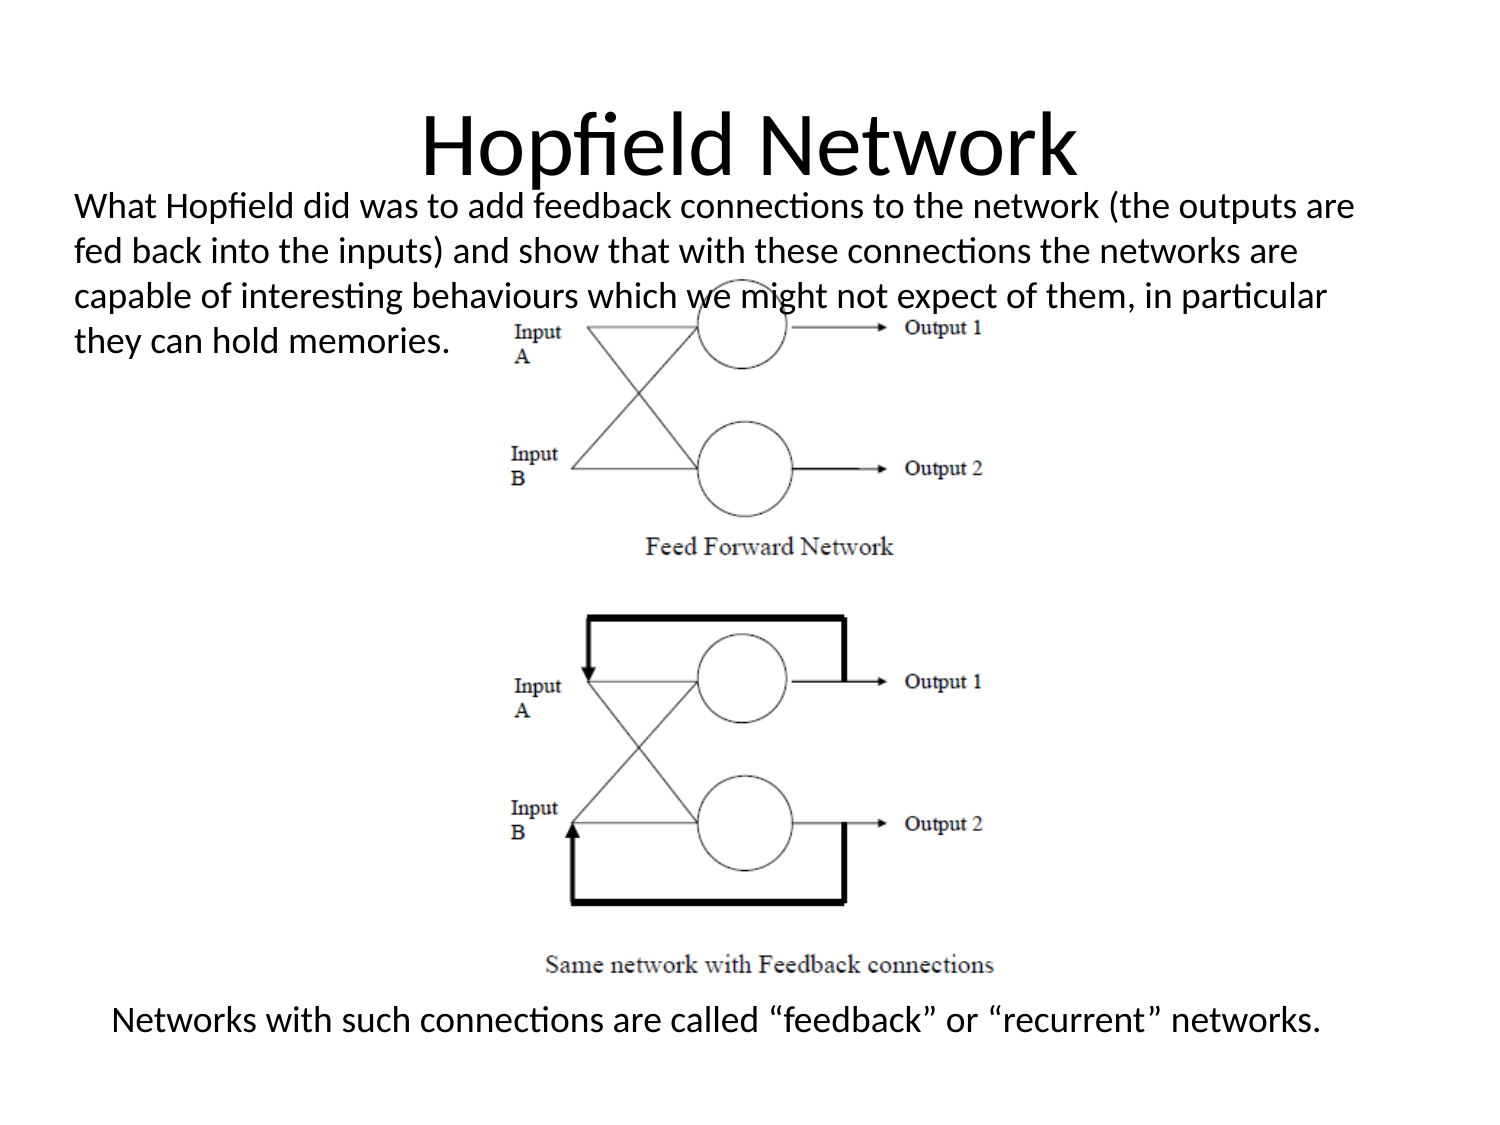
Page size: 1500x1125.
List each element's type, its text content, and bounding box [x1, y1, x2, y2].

title Hopfield Network [75, 45, 1425, 173]
text_box What Hopfield did was to add feedback connections to the network (the outputs are fed back into the inputs) and show that with these connections the networks are capable of interesting behaviours which we might not expect of them, in particular they can hold memories. [59, 173, 1443, 369]
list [442, 262, 1058, 1006]
text_box Networks with such connections are called “feedback” or “recurrent” networks. [96, 988, 1406, 1048]
